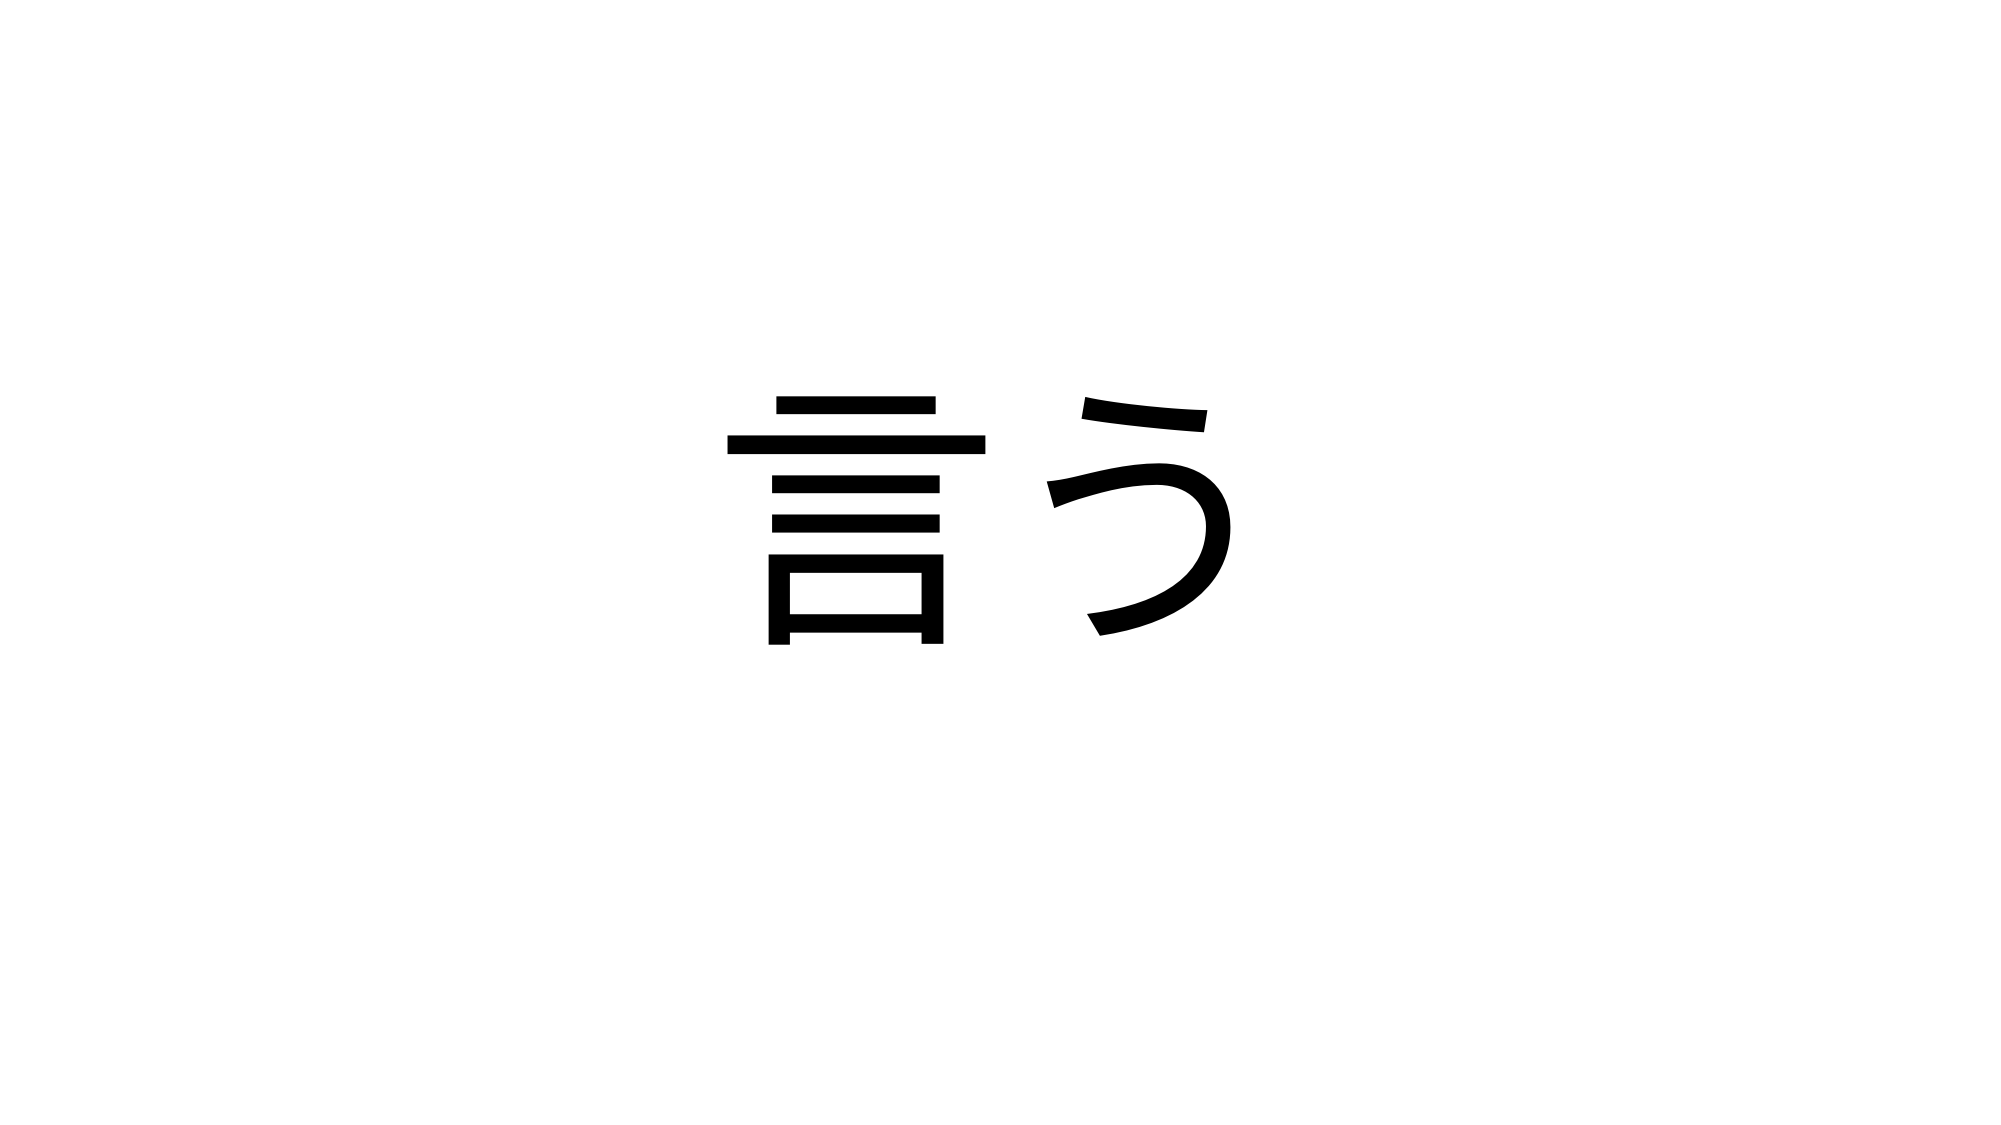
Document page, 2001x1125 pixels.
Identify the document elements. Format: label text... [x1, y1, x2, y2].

title 言う [137, 59, 1863, 999]
